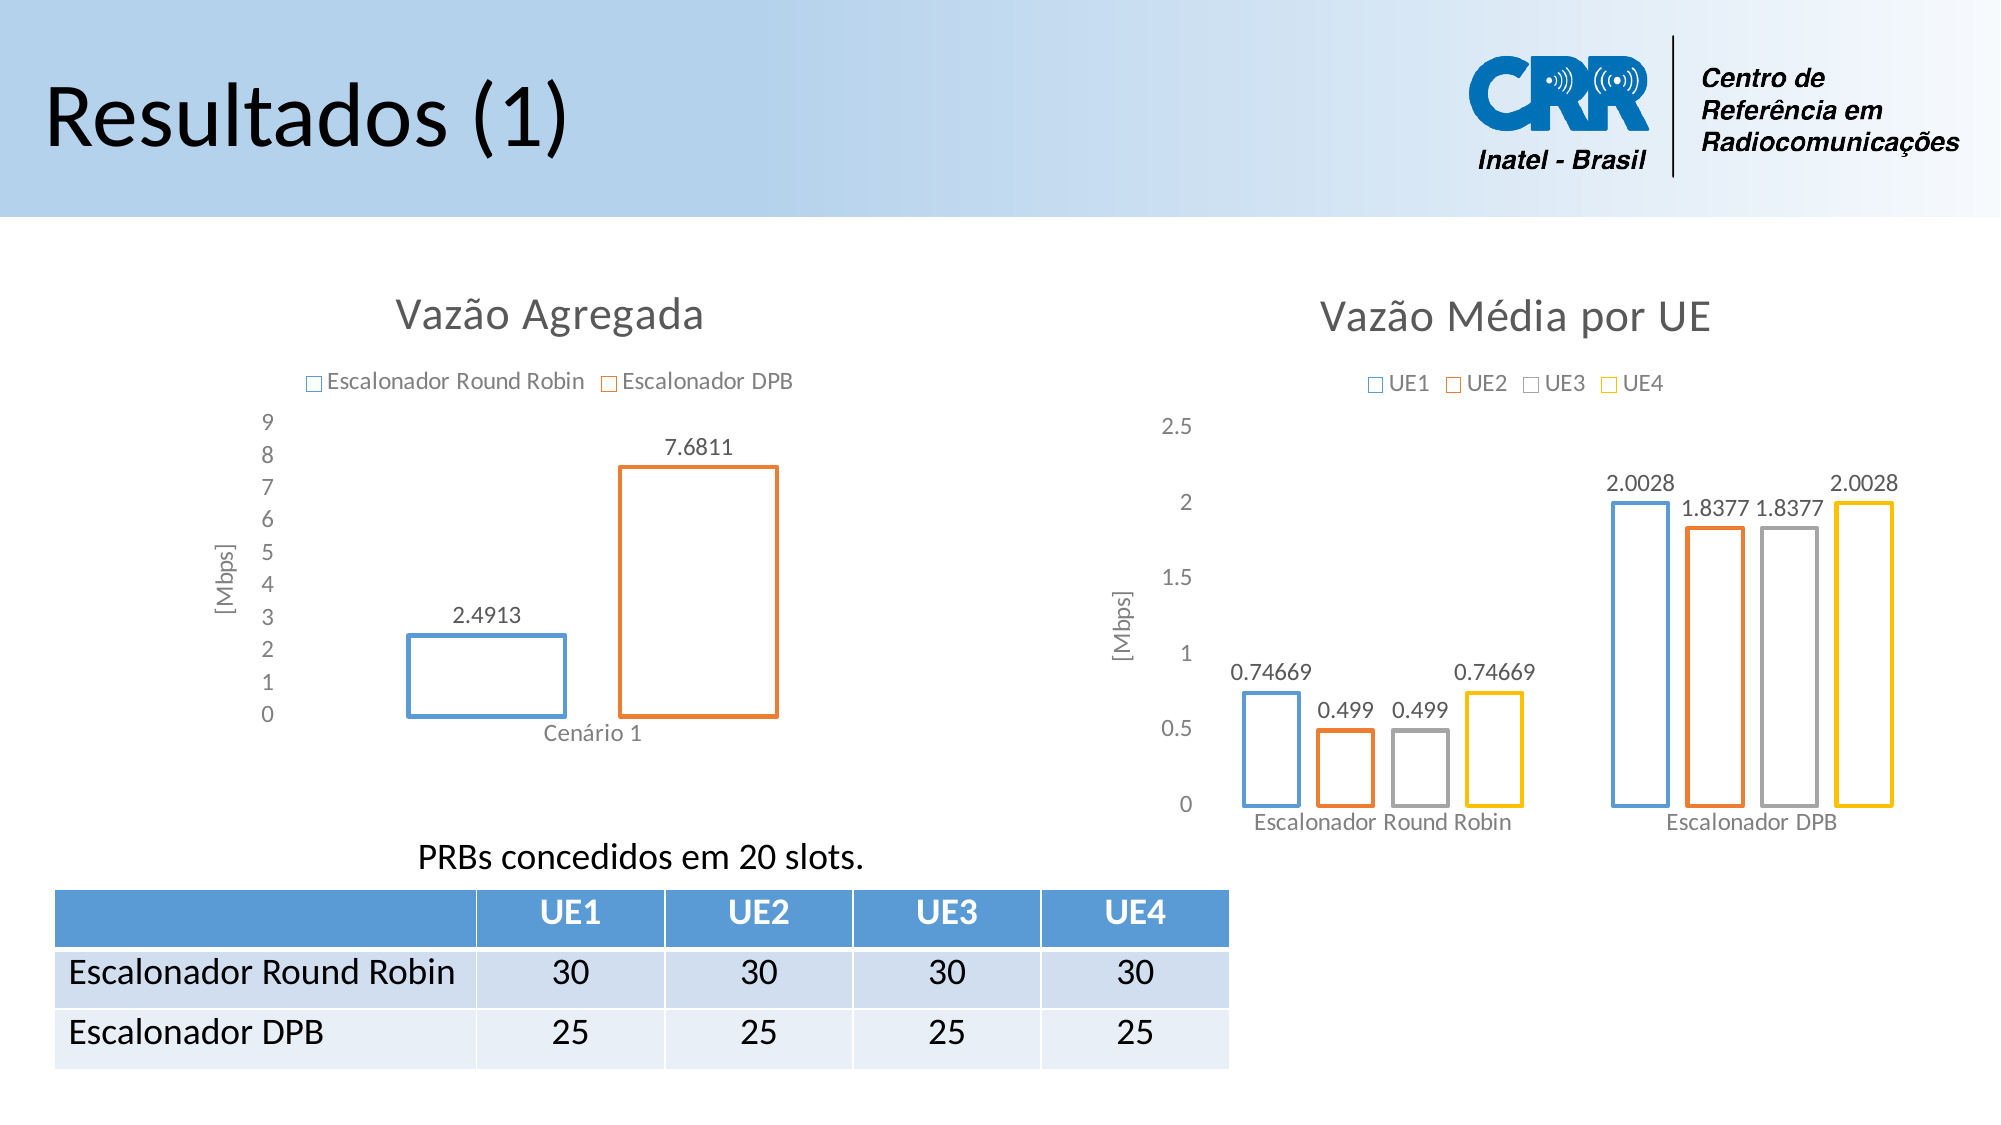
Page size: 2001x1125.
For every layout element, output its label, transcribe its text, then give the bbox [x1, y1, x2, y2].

table_header UE4 [1042, 890, 1229, 947]
table_cell 30 [666, 952, 852, 1008]
table_header UE2 [666, 890, 852, 947]
text_box PRBs concedidos em 20 slots. [403, 824, 881, 885]
table_cell Escalonador Round Robin [55, 952, 476, 1008]
table_header UE1 [477, 890, 664, 947]
chart [179, 263, 921, 758]
table_cell 30 [854, 952, 1040, 1008]
table_cell 25 [666, 1010, 852, 1069]
table_header UE3 [854, 890, 1040, 947]
table_cell 25 [477, 1010, 664, 1069]
table_cell 25 [1042, 1010, 1229, 1069]
table_cell 30 [477, 952, 664, 1008]
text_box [0, 0, 2000, 217]
table_cell 25 [854, 1010, 1040, 1069]
chart [1076, 263, 1955, 849]
table_header [55, 890, 476, 947]
table_cell 30 [1042, 952, 1229, 1008]
table_cell Escalonador DPB [55, 1010, 476, 1069]
